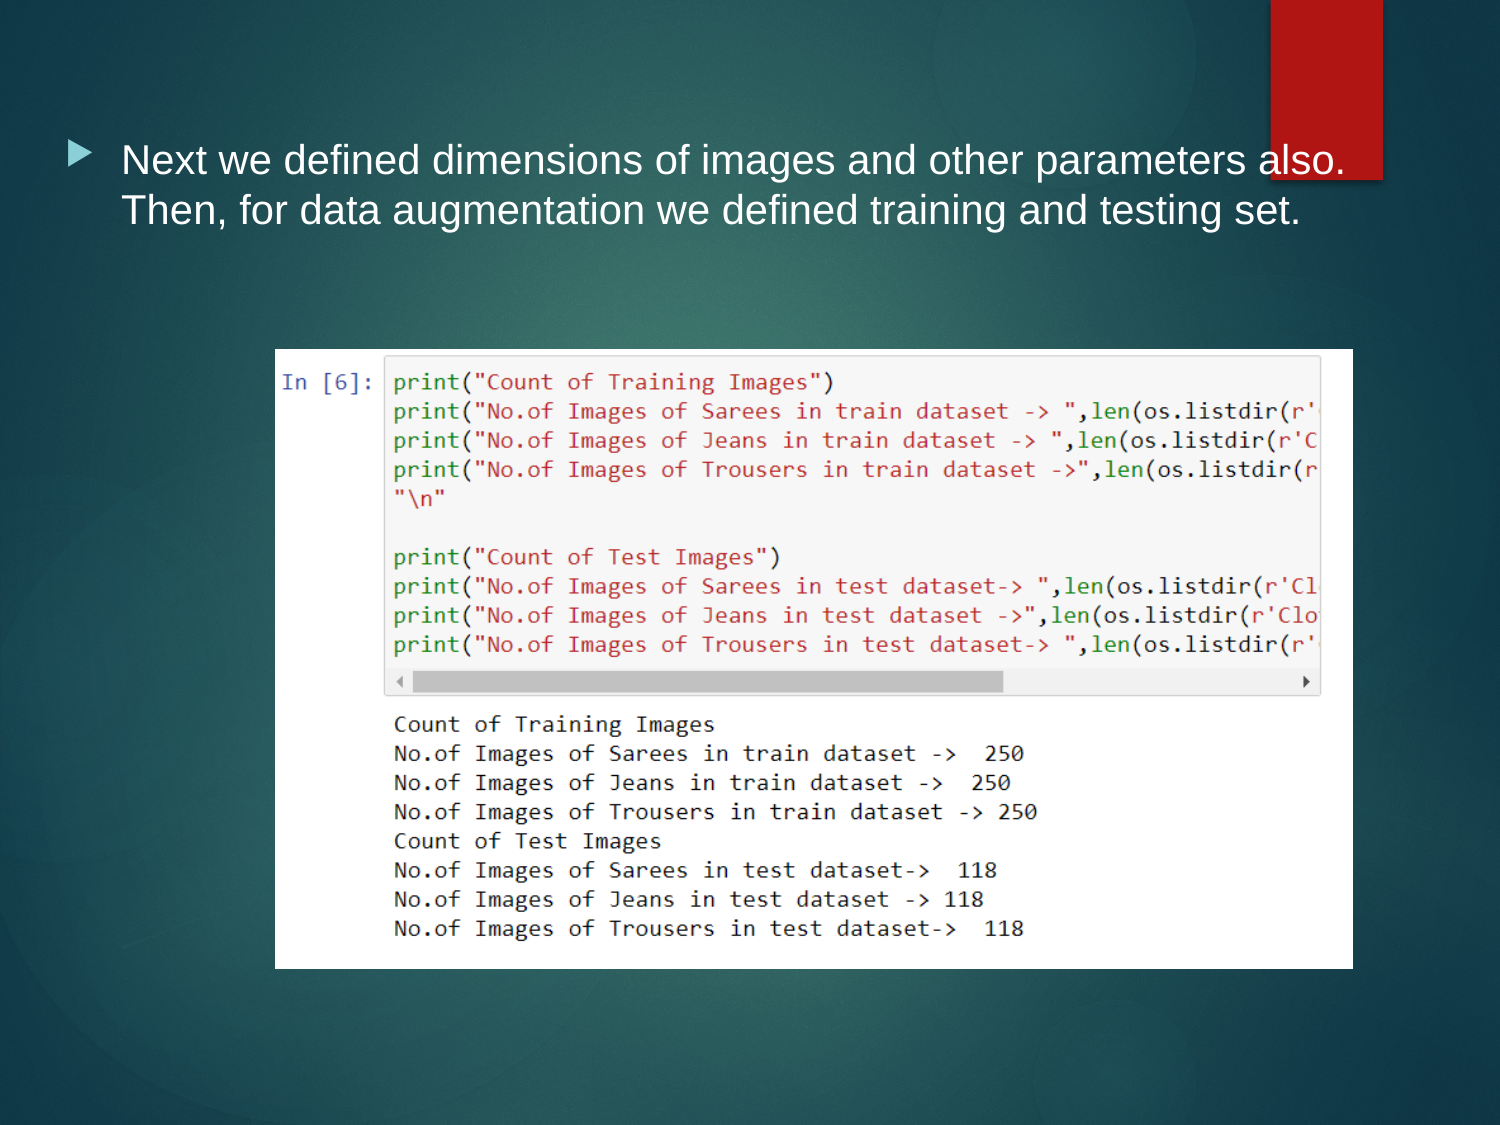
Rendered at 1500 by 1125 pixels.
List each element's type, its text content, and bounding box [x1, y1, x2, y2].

list Next we defined dimensions of images and other parameters also. Then, for data augmentation we defined training and testing set. [50, 125, 1476, 350]
picture [274, 349, 1353, 970]
